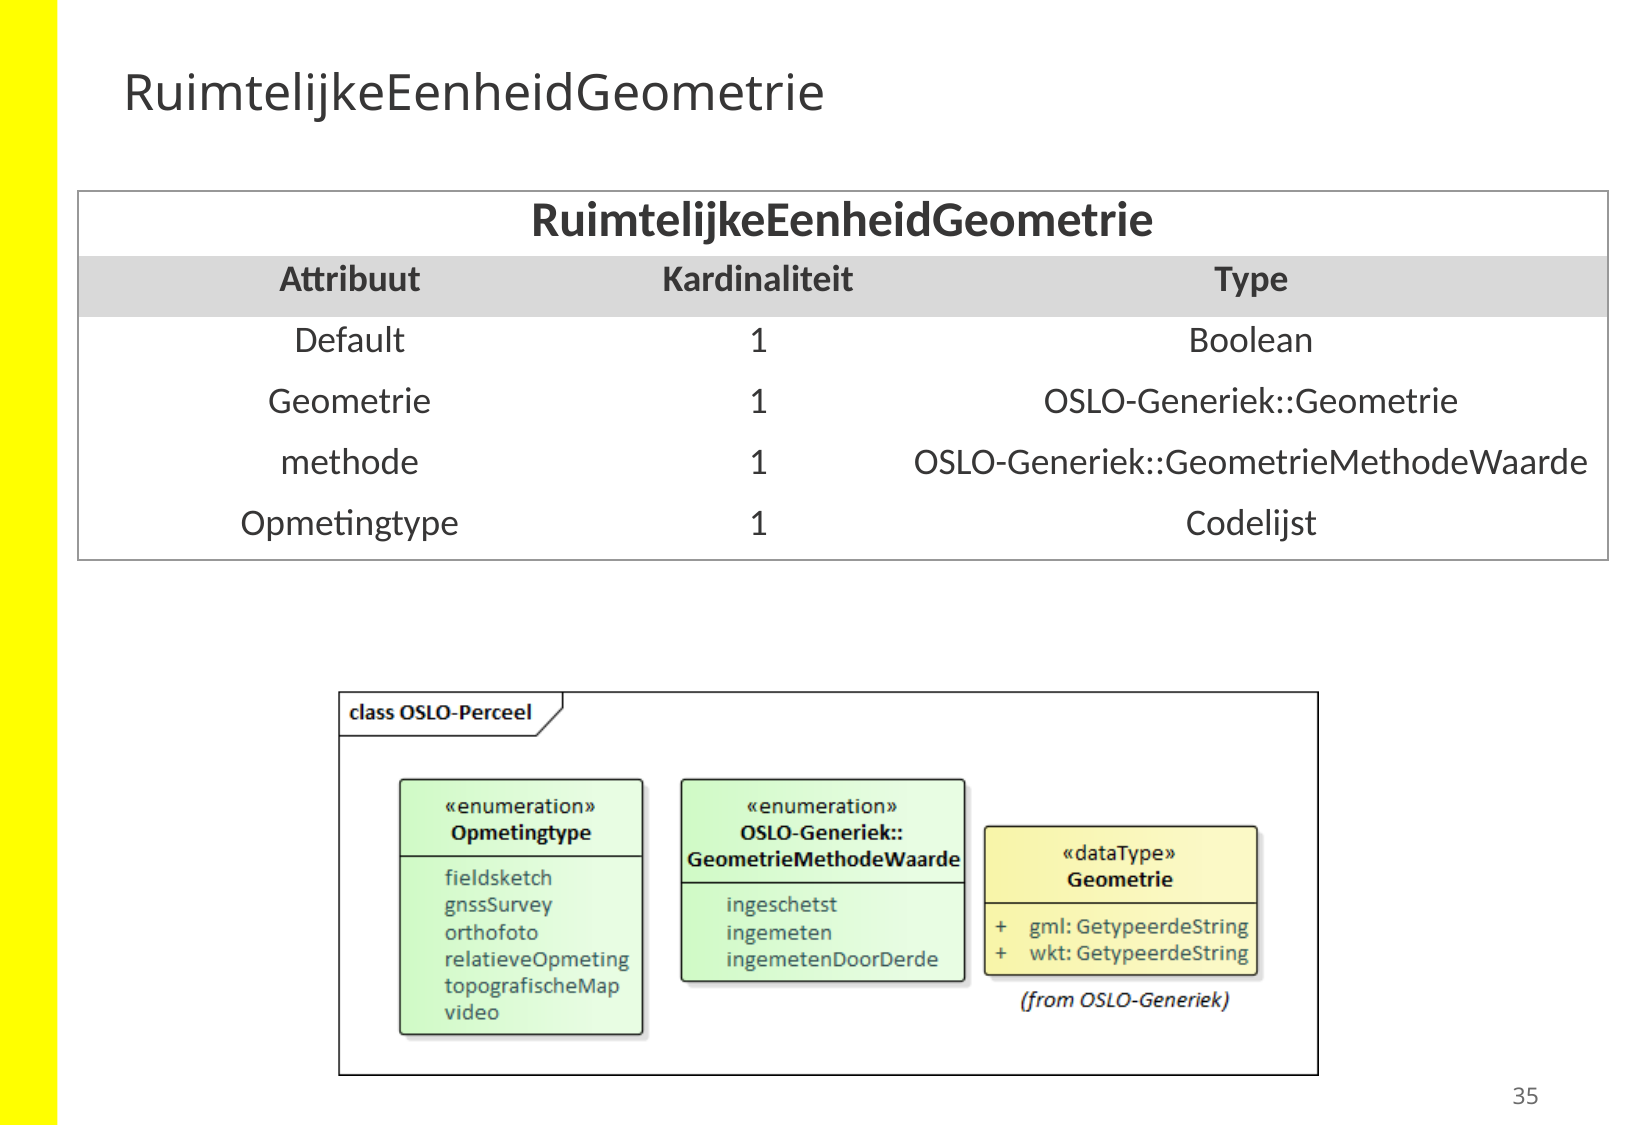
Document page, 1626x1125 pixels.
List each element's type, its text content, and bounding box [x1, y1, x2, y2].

table_cell 1 [622, 378, 895, 439]
table_cell Codelijst [895, 499, 1607, 559]
table_cell methode [79, 439, 622, 499]
table_cell OSLO-Generiek::Geometrie [895, 378, 1607, 439]
table_cell 1 [622, 439, 895, 499]
slide_number 35 [1424, 1075, 1548, 1120]
table_cell Kardinaliteit [622, 256, 895, 317]
table_cell Type [895, 256, 1607, 317]
title RuimtelijkeEenheidGeometrie [108, 59, 1547, 153]
table_cell Geometrie [79, 378, 622, 439]
table_cell OSLO-Generiek::GeometrieMethodeWaarde [895, 439, 1607, 499]
table_cell Default [79, 317, 622, 378]
table_cell Boolean [895, 317, 1607, 378]
table_cell Attribuut [79, 256, 622, 317]
table_cell Opmetingtype [79, 499, 622, 559]
table_cell 1 [622, 317, 895, 378]
picture [336, 689, 1319, 1076]
table_header RuimtelijkeEenheidGeometrie [79, 192, 1607, 256]
table_cell 1 [622, 499, 895, 559]
